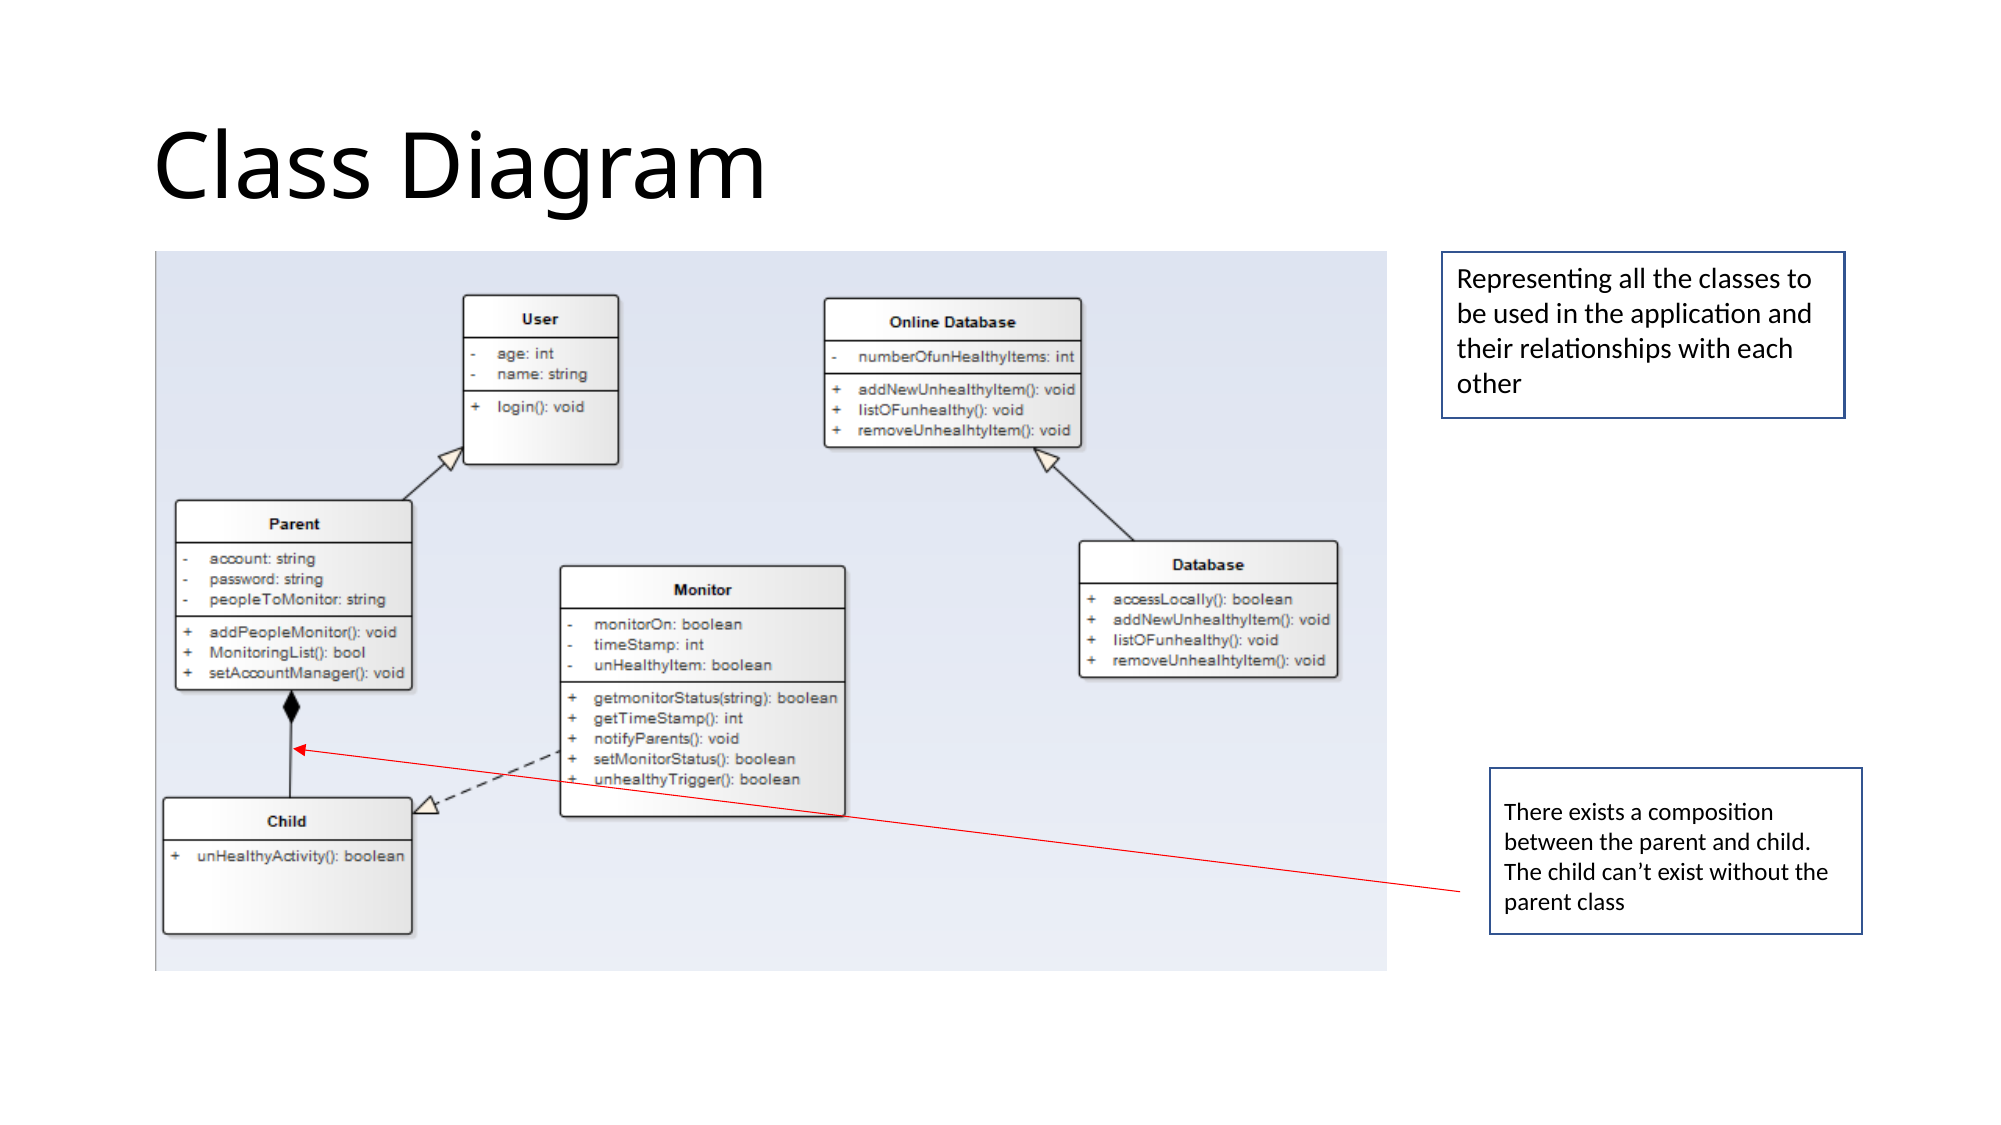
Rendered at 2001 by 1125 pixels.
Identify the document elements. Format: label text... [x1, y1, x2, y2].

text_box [293, 748, 1461, 892]
picture [155, 251, 1387, 971]
text_box [1489, 767, 1863, 935]
text_box [1441, 251, 1846, 419]
title Class Diagram [137, 59, 1863, 278]
